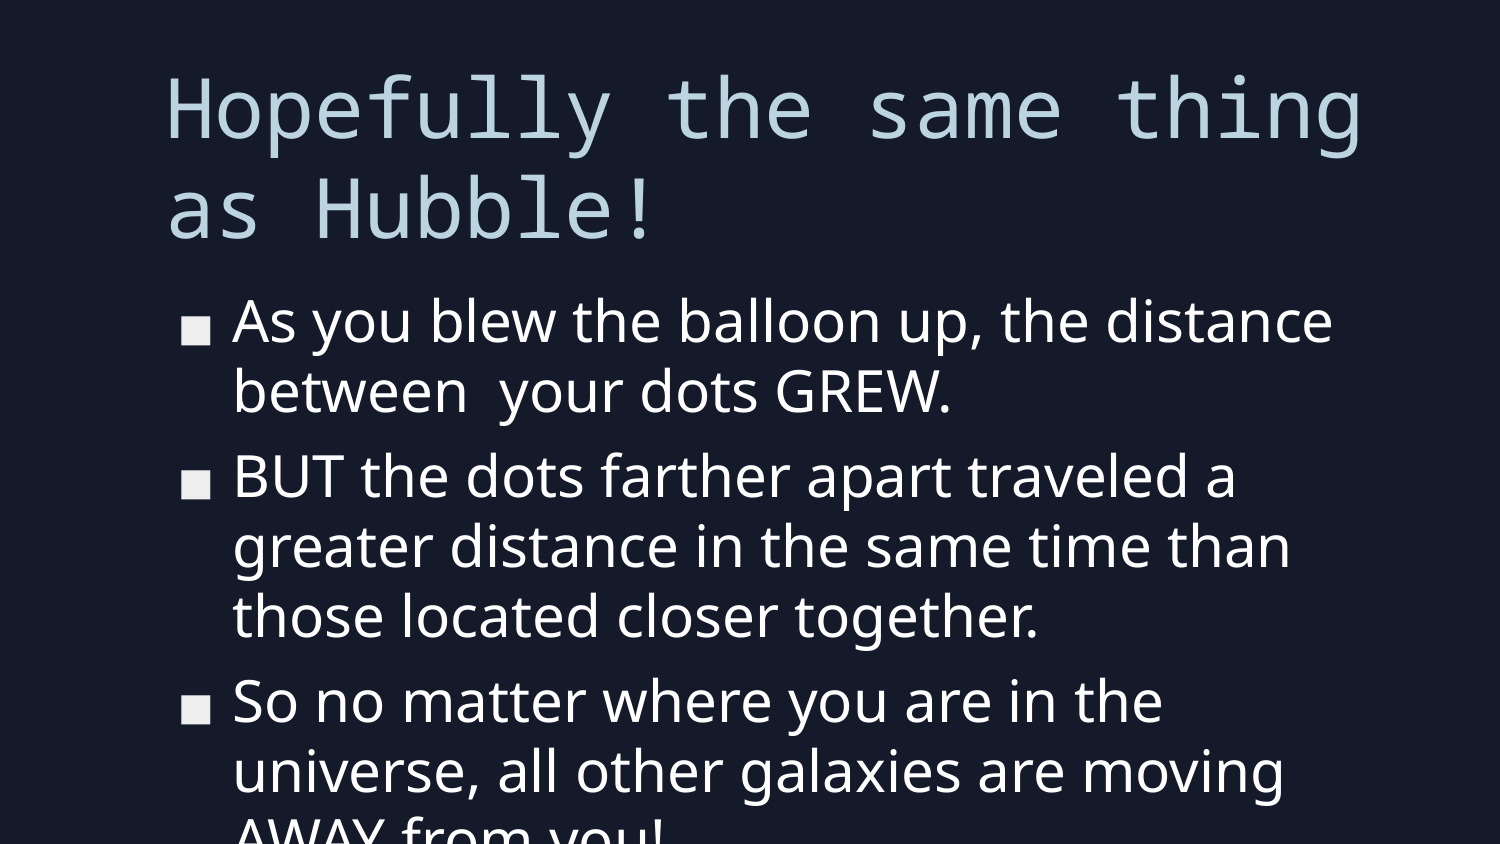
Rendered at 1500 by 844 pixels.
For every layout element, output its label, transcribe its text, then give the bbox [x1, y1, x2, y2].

title Hopefully the same thing as Hubble! [150, 47, 1425, 132]
list As you blew the balloon up, the distance between your dots GREW. BUT the dots farther apart traveled a greater distance in the same time than those located closer together. So no matter where you are in the universe, all other galaxies are moving AWAY from you! [150, 277, 1425, 699]
